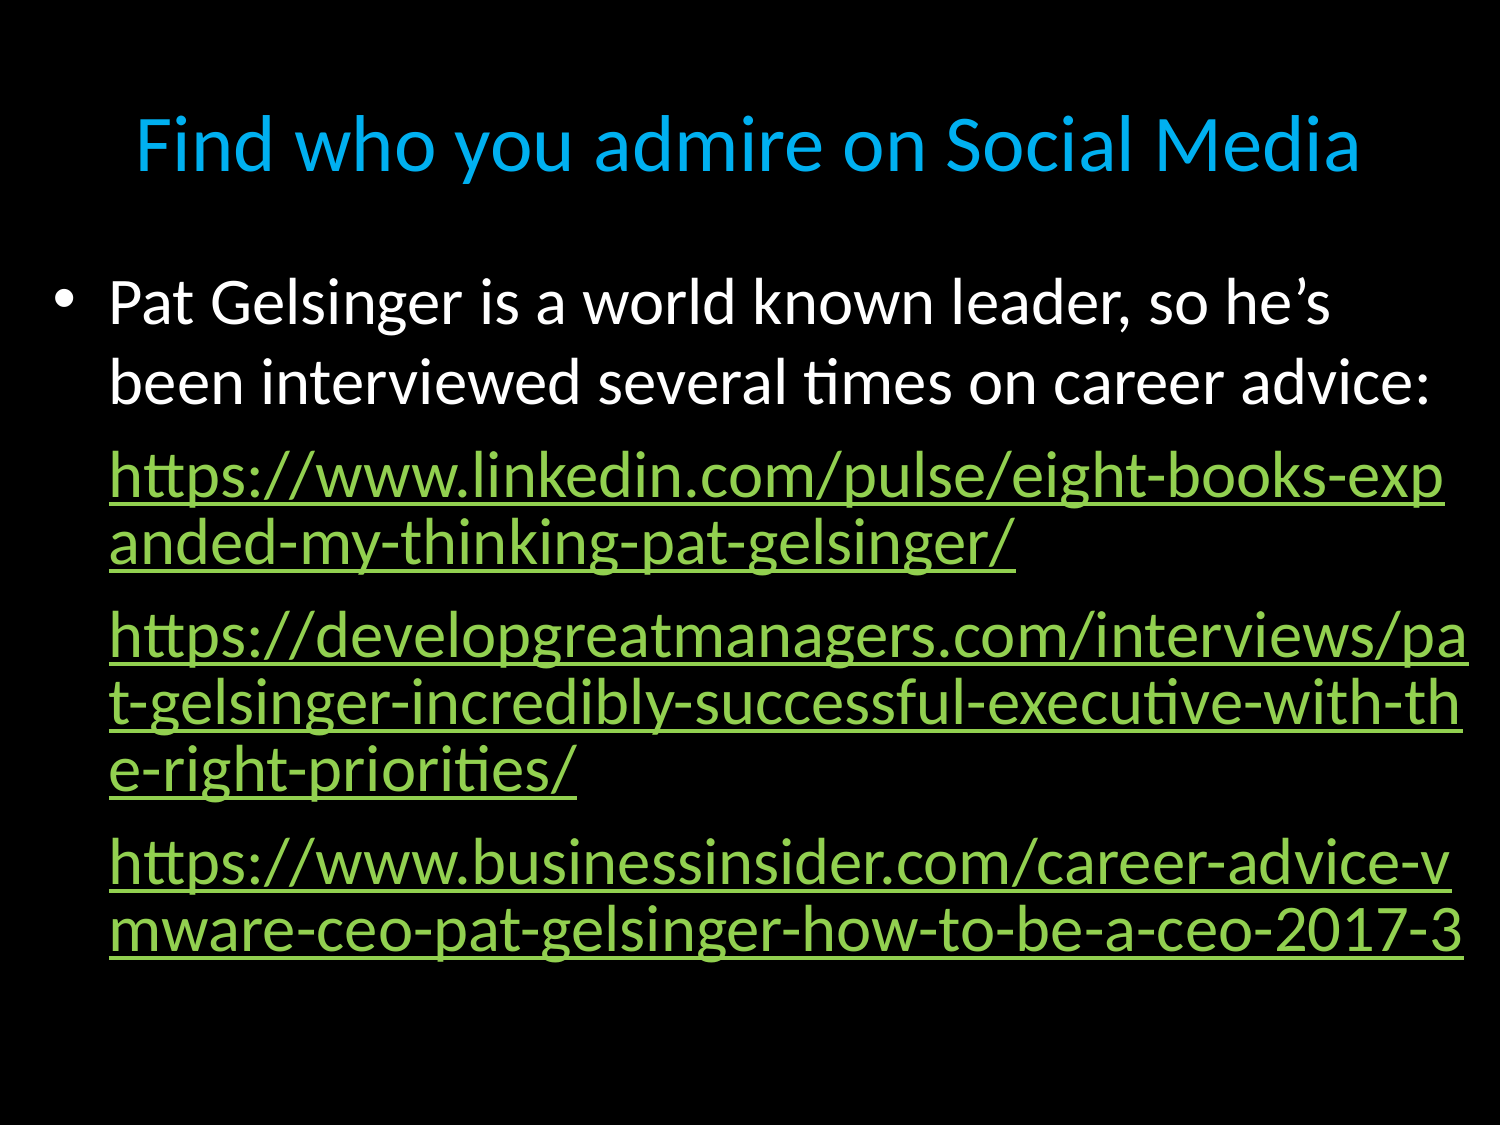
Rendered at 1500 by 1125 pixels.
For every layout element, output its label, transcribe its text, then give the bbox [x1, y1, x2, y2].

text_box Pat Gelsinger is a world known leader, so he’s been interviewed several times on career advice: https://www.linkedin.com/pulse/eight-books-expanded-my-thinking-pat-gelsinger/ https://developgreatmanagers.com/interviews/pat-gelsinger-incredibly-successful-executive-with-the-right-priorities/ https://www.businessinsider.com/career-advice-vmware-ceo-pat-gelsinger-how-to-be-a-ceo-2017-3 [37, 249, 1488, 1100]
title Find who you admire on Social Media [75, 45, 1425, 233]
